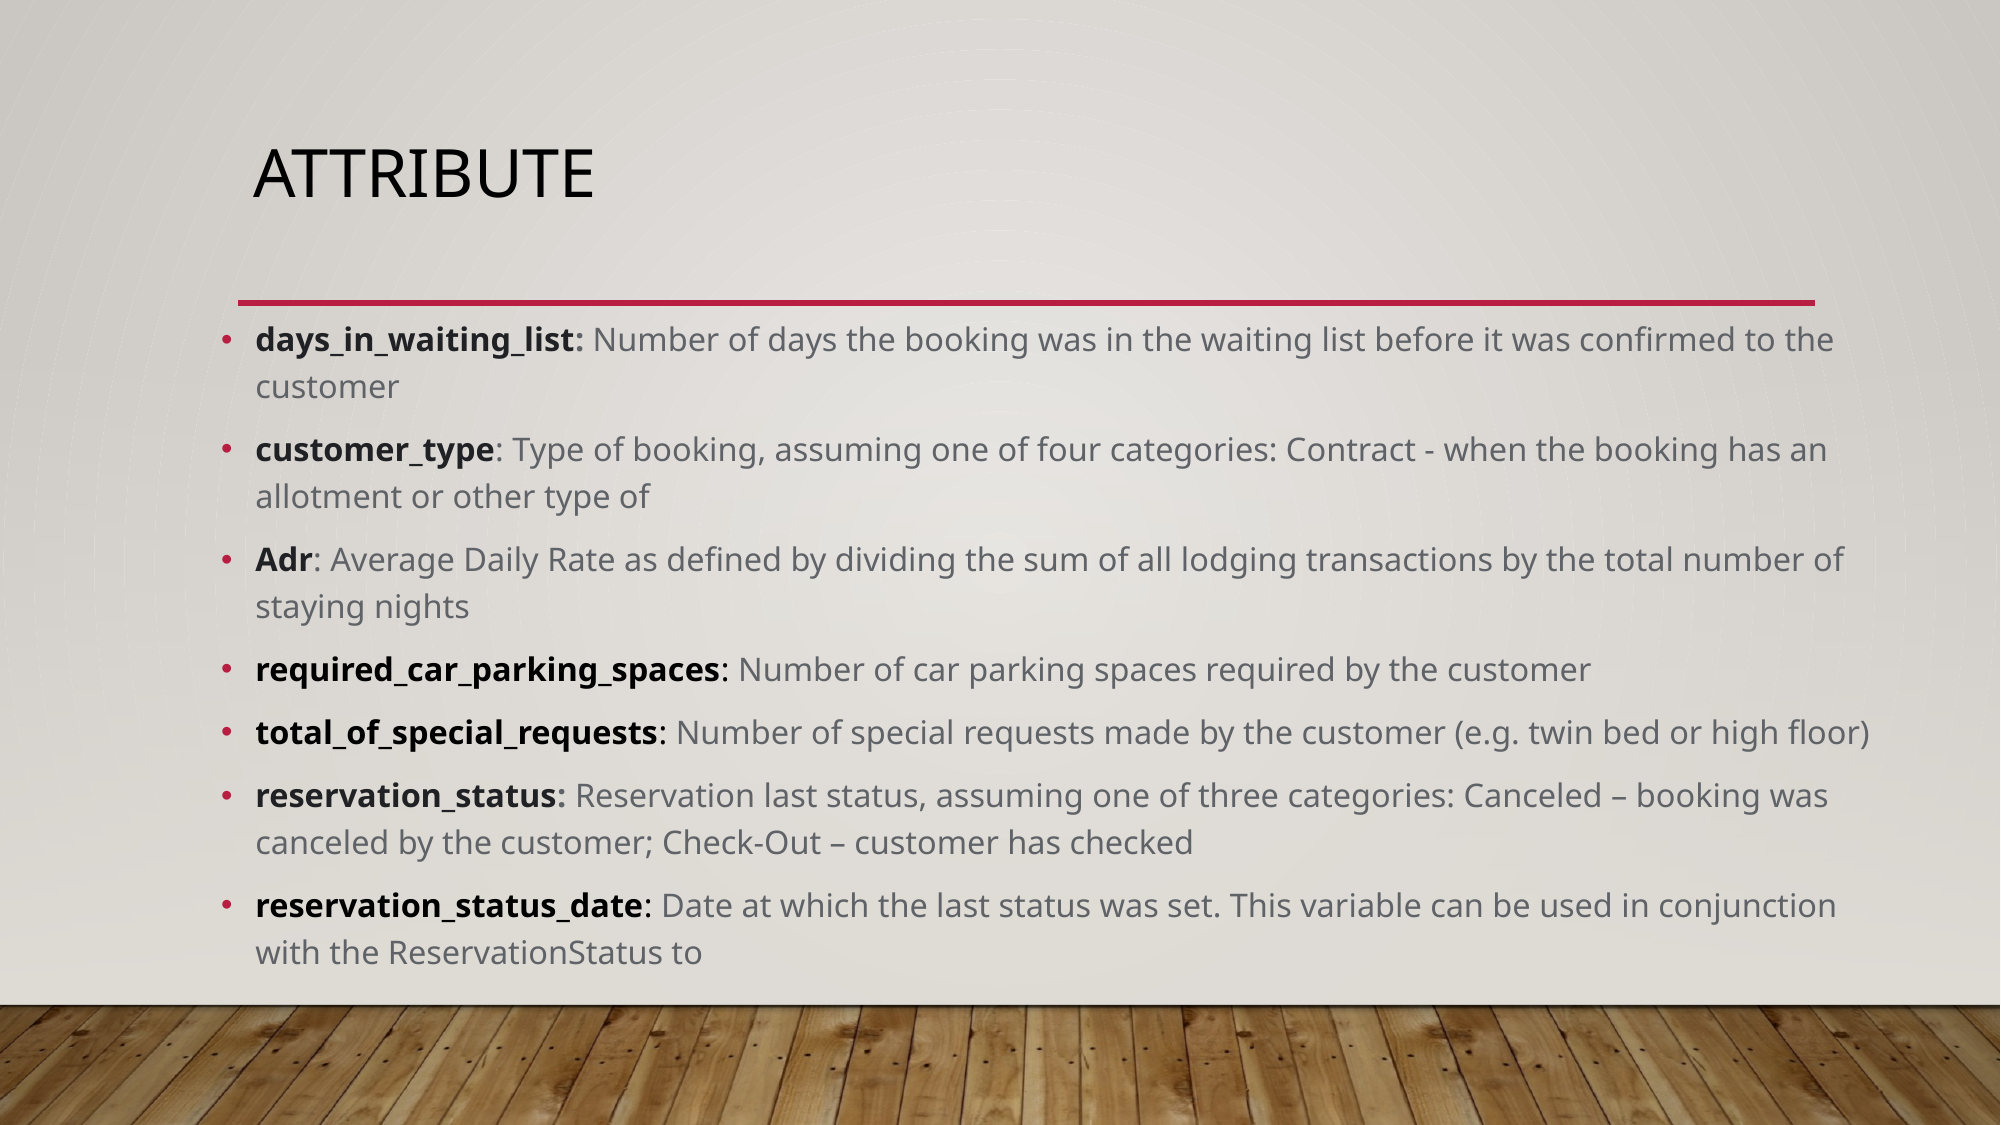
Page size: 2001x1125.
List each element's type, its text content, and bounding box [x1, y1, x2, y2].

list days_in_waiting_list: Number of days the booking was in the waiting list before it was confirmed to the customer customer_type: Type of booking, assuming one of four categories: Contract - when the booking has an allotment or other type of Adr: Average Daily Rate as defined by dividing the sum of all lodging transactions by the total number of staying nights required_car_parking_spaces: Number of car parking spaces required by the customer total_of_special_requests: Number of special requests made by the customer (e.g. twin bed or high floor) reservation_status: Reservation last status, assuming one of three categories: Canceled – booking was canceled by the customer; Check-Out – customer has checked reservation_status_date: Date at which the last status was set. This variable can be used in conjunction with the ReservationStatus to [206, 304, 1896, 993]
picture [0, 1005, 2000, 1125]
title Attribute [238, 131, 1814, 304]
